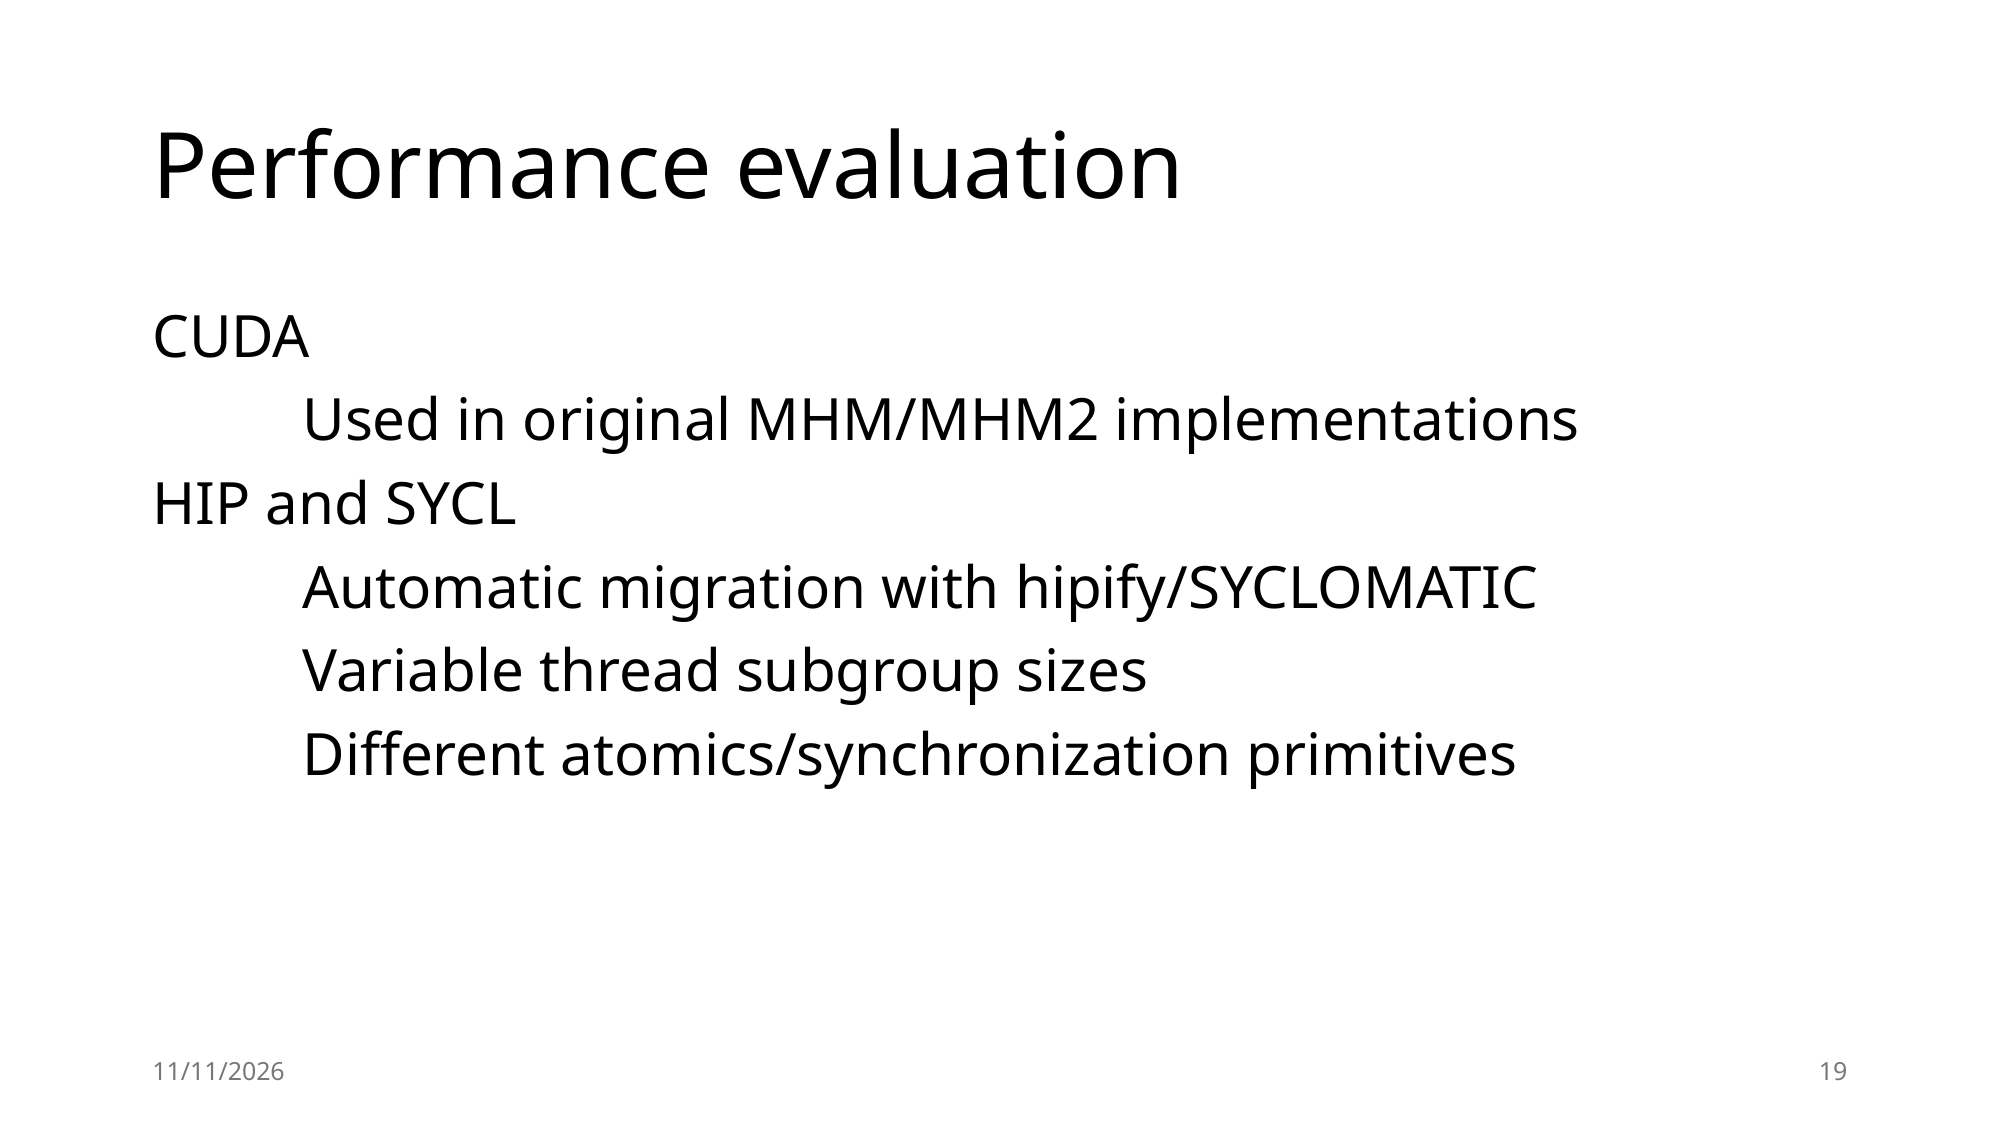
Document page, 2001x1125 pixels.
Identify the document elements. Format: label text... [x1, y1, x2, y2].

slide_number 13-Feb-25 [137, 1042, 588, 1103]
list CUDA Used in original MHM/MHM2 implementations HIP and SYCL Automatic migration with hipify/SYCLOMATIC Variable thread subgroup sizes Different atomics/synchronization primitives [137, 299, 1863, 1014]
slide_number 19 [1412, 1042, 1863, 1103]
title Performance evaluation [137, 59, 1863, 278]
